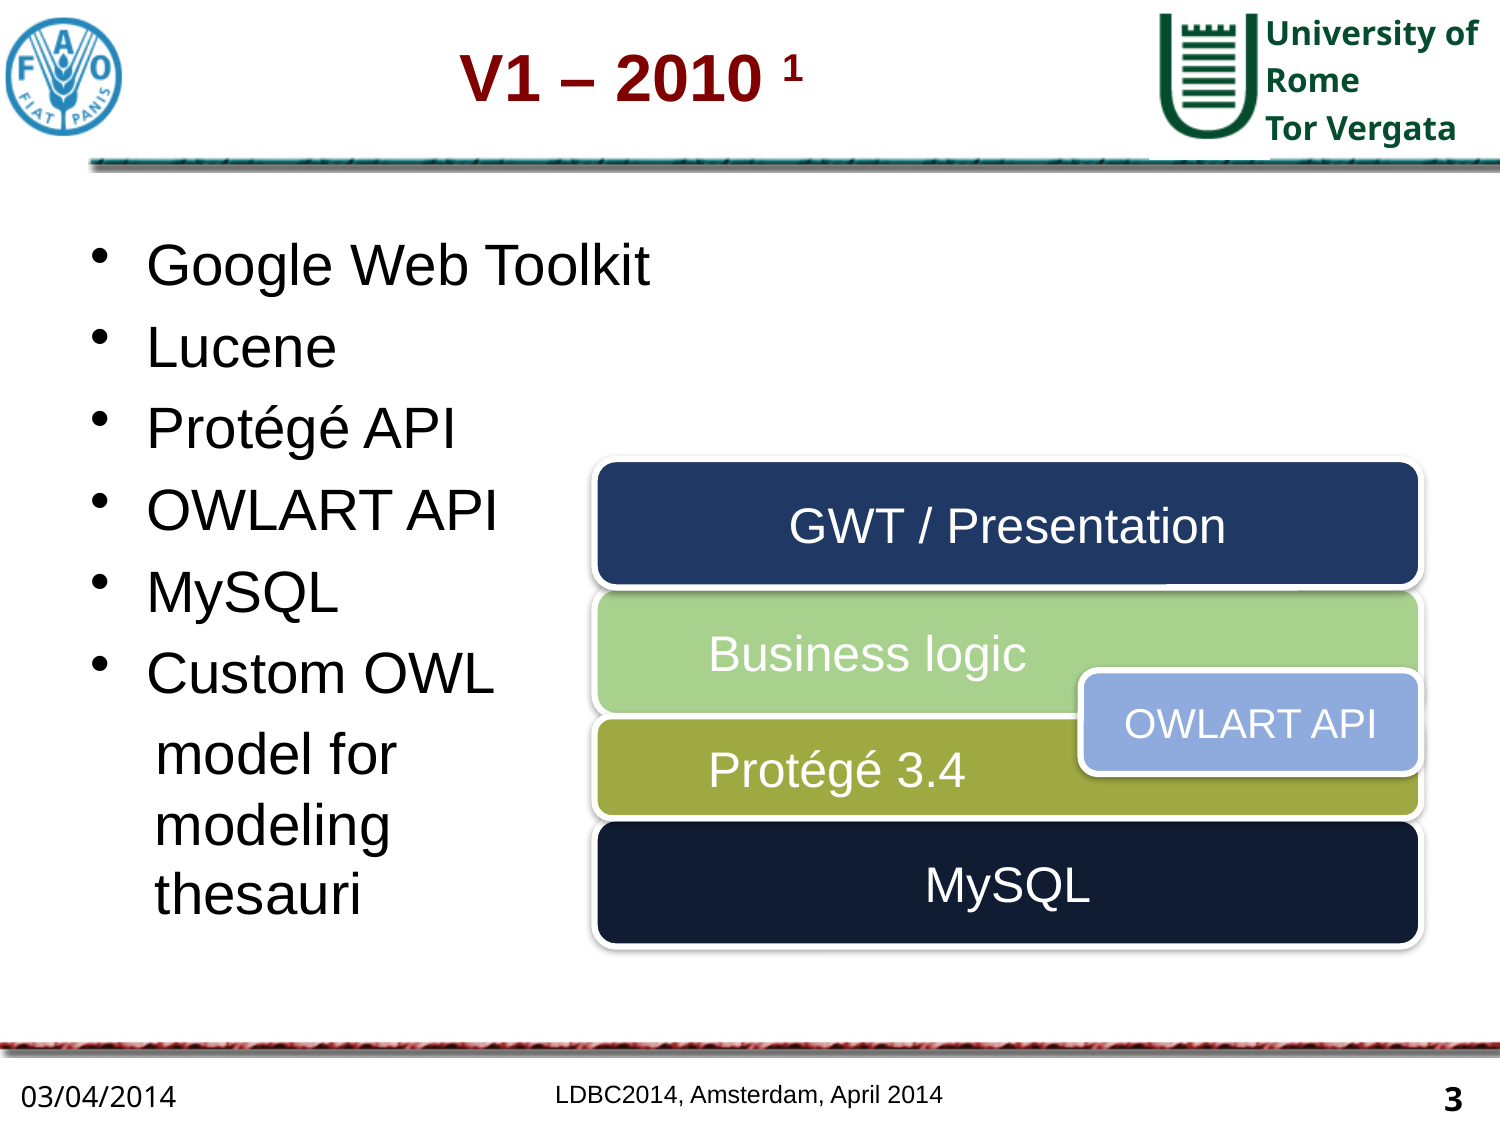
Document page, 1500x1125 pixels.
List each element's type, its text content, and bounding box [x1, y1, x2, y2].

picture [5, 16, 138, 138]
title V1 – 2010 1 [147, 11, 1117, 138]
list Google Web Toolkit Lucene Protégé API OWLART API MySQL Custom OWL model for modeling thesauri [75, 220, 1425, 1005]
picture [88, 11, 1500, 173]
picture [0, 1034, 1500, 1058]
footer LDBC2014, Amsterdam, April 2014 [395, 1061, 1105, 1125]
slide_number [5, 1070, 356, 1103]
slide_number 3 [1127, 1070, 1479, 1115]
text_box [594, 458, 1422, 947]
